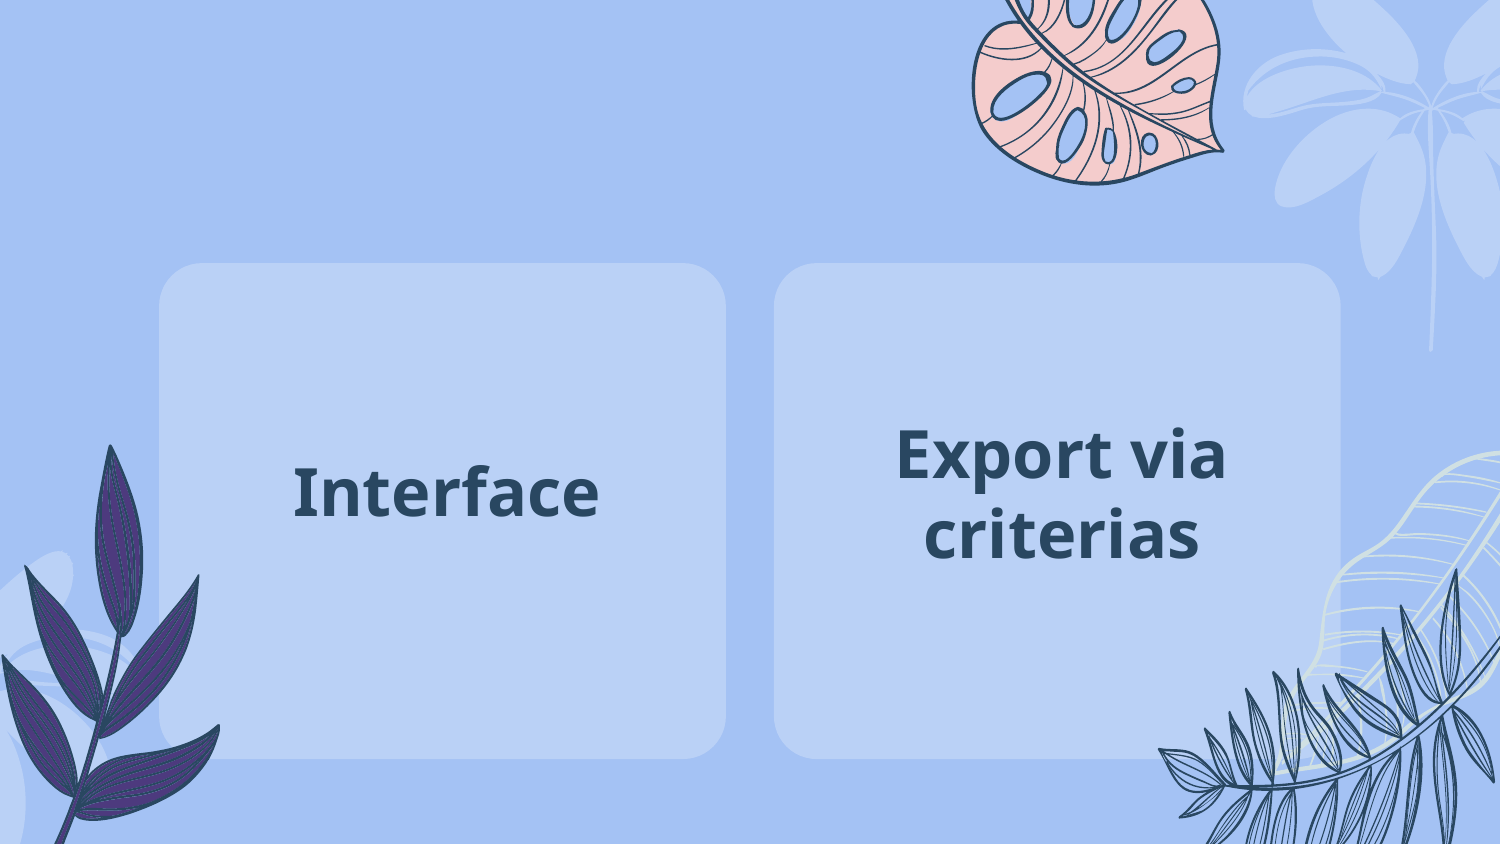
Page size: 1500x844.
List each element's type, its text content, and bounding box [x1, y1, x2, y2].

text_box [1168, 538, 1500, 844]
title Interface [237, 448, 657, 546]
title Export via criterias [852, 407, 1272, 587]
